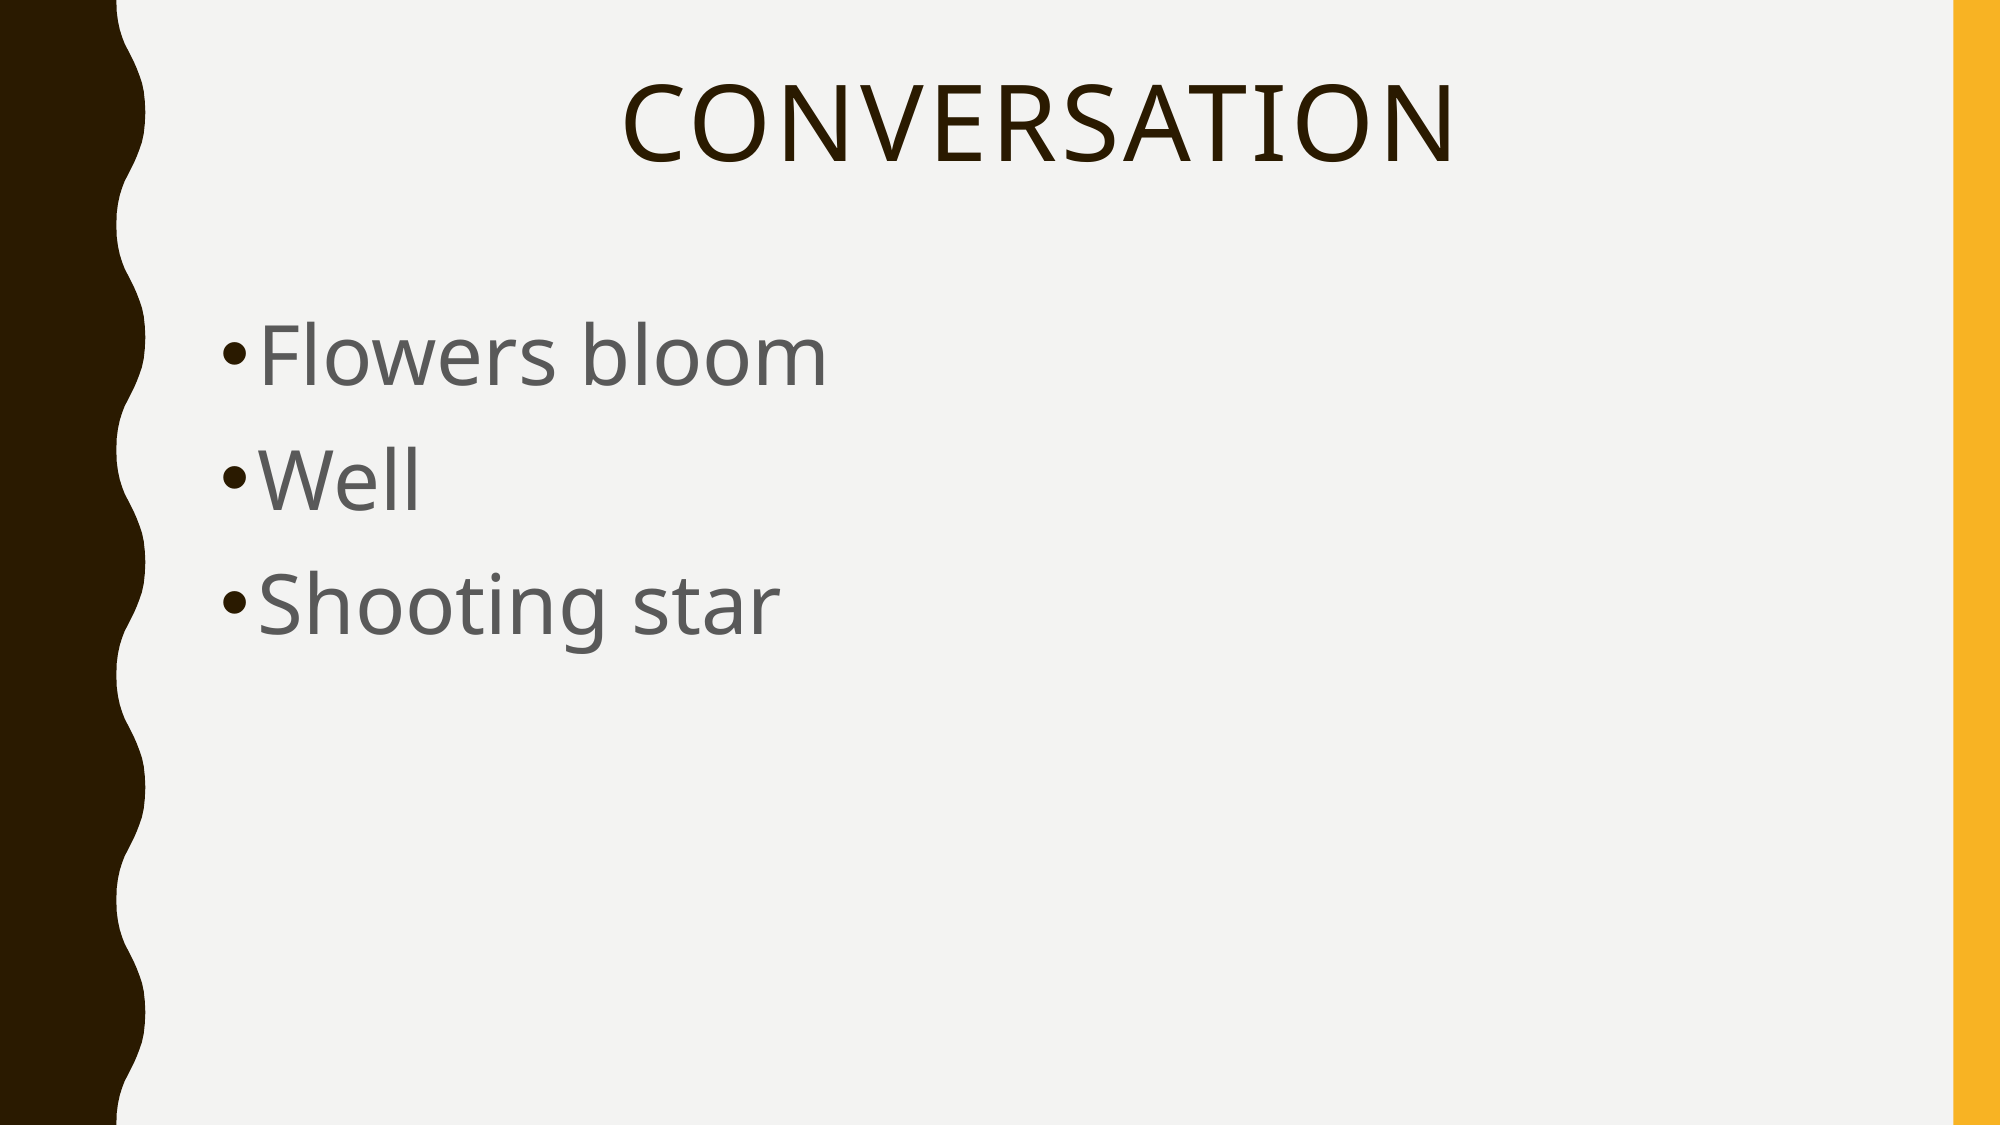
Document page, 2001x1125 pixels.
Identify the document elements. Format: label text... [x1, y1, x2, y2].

list Flowers bloom Well Shooting star [205, 284, 1875, 1090]
title CONVERSATION [205, 62, 1875, 284]
